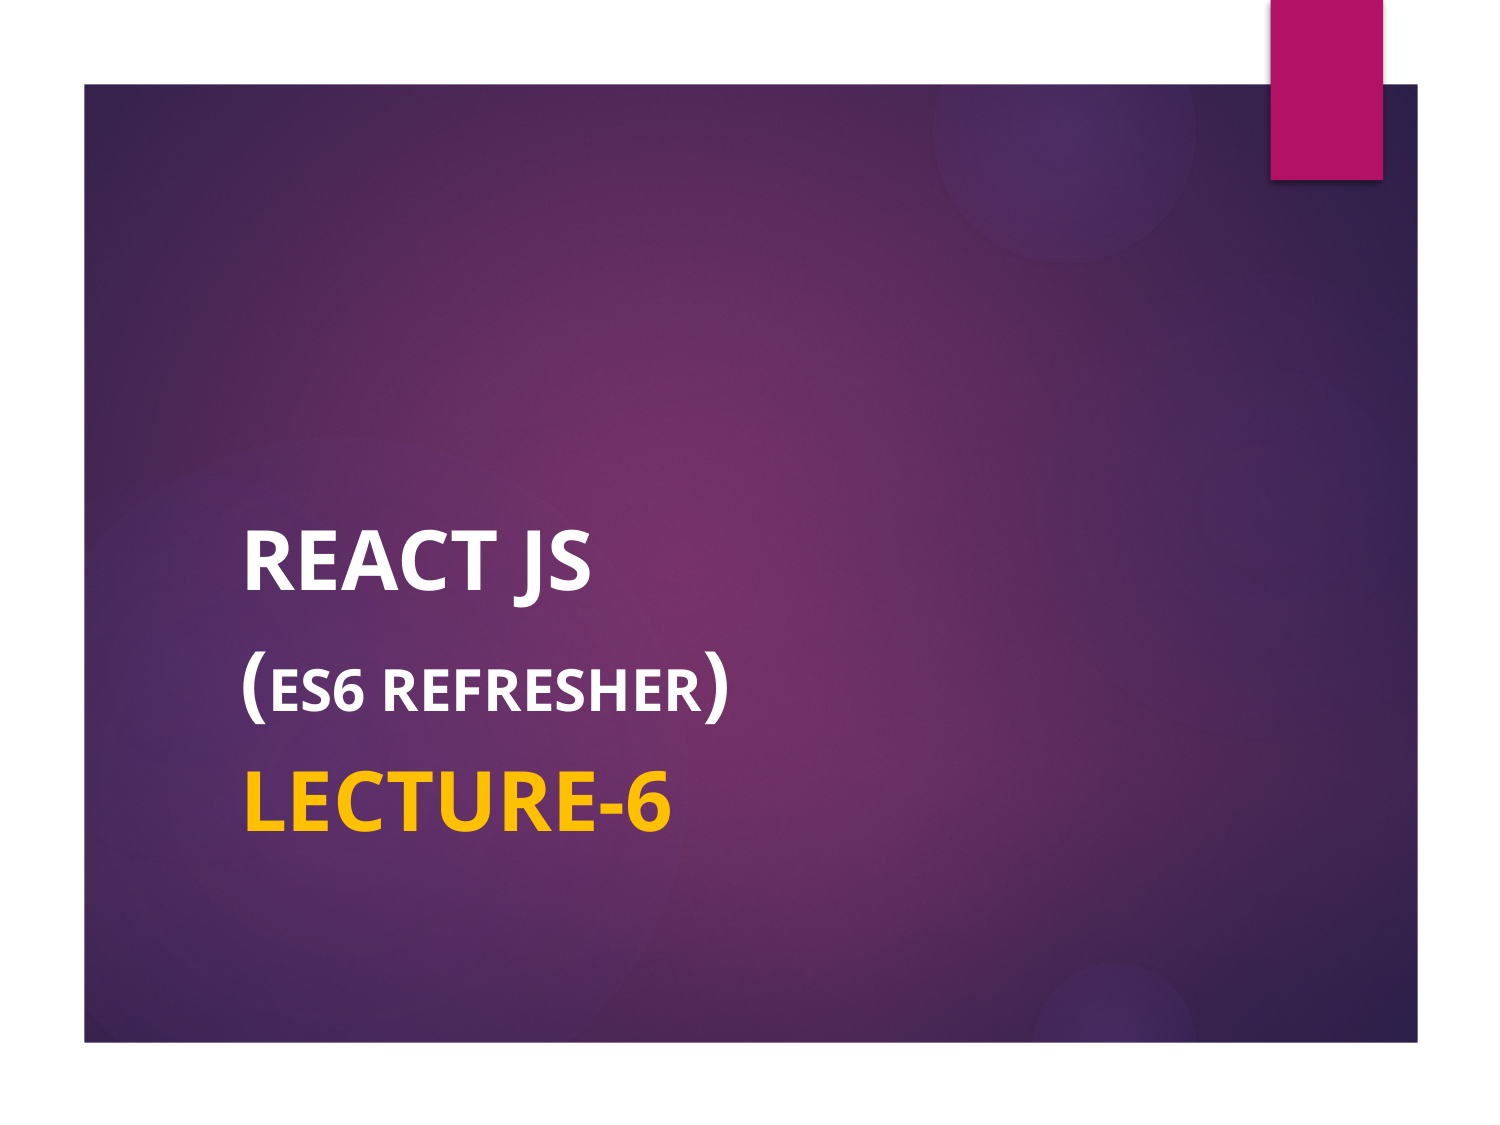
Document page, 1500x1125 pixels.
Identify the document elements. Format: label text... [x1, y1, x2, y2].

subtitle React JS (es6 refresher) Lecture-6 [225, 499, 1275, 787]
